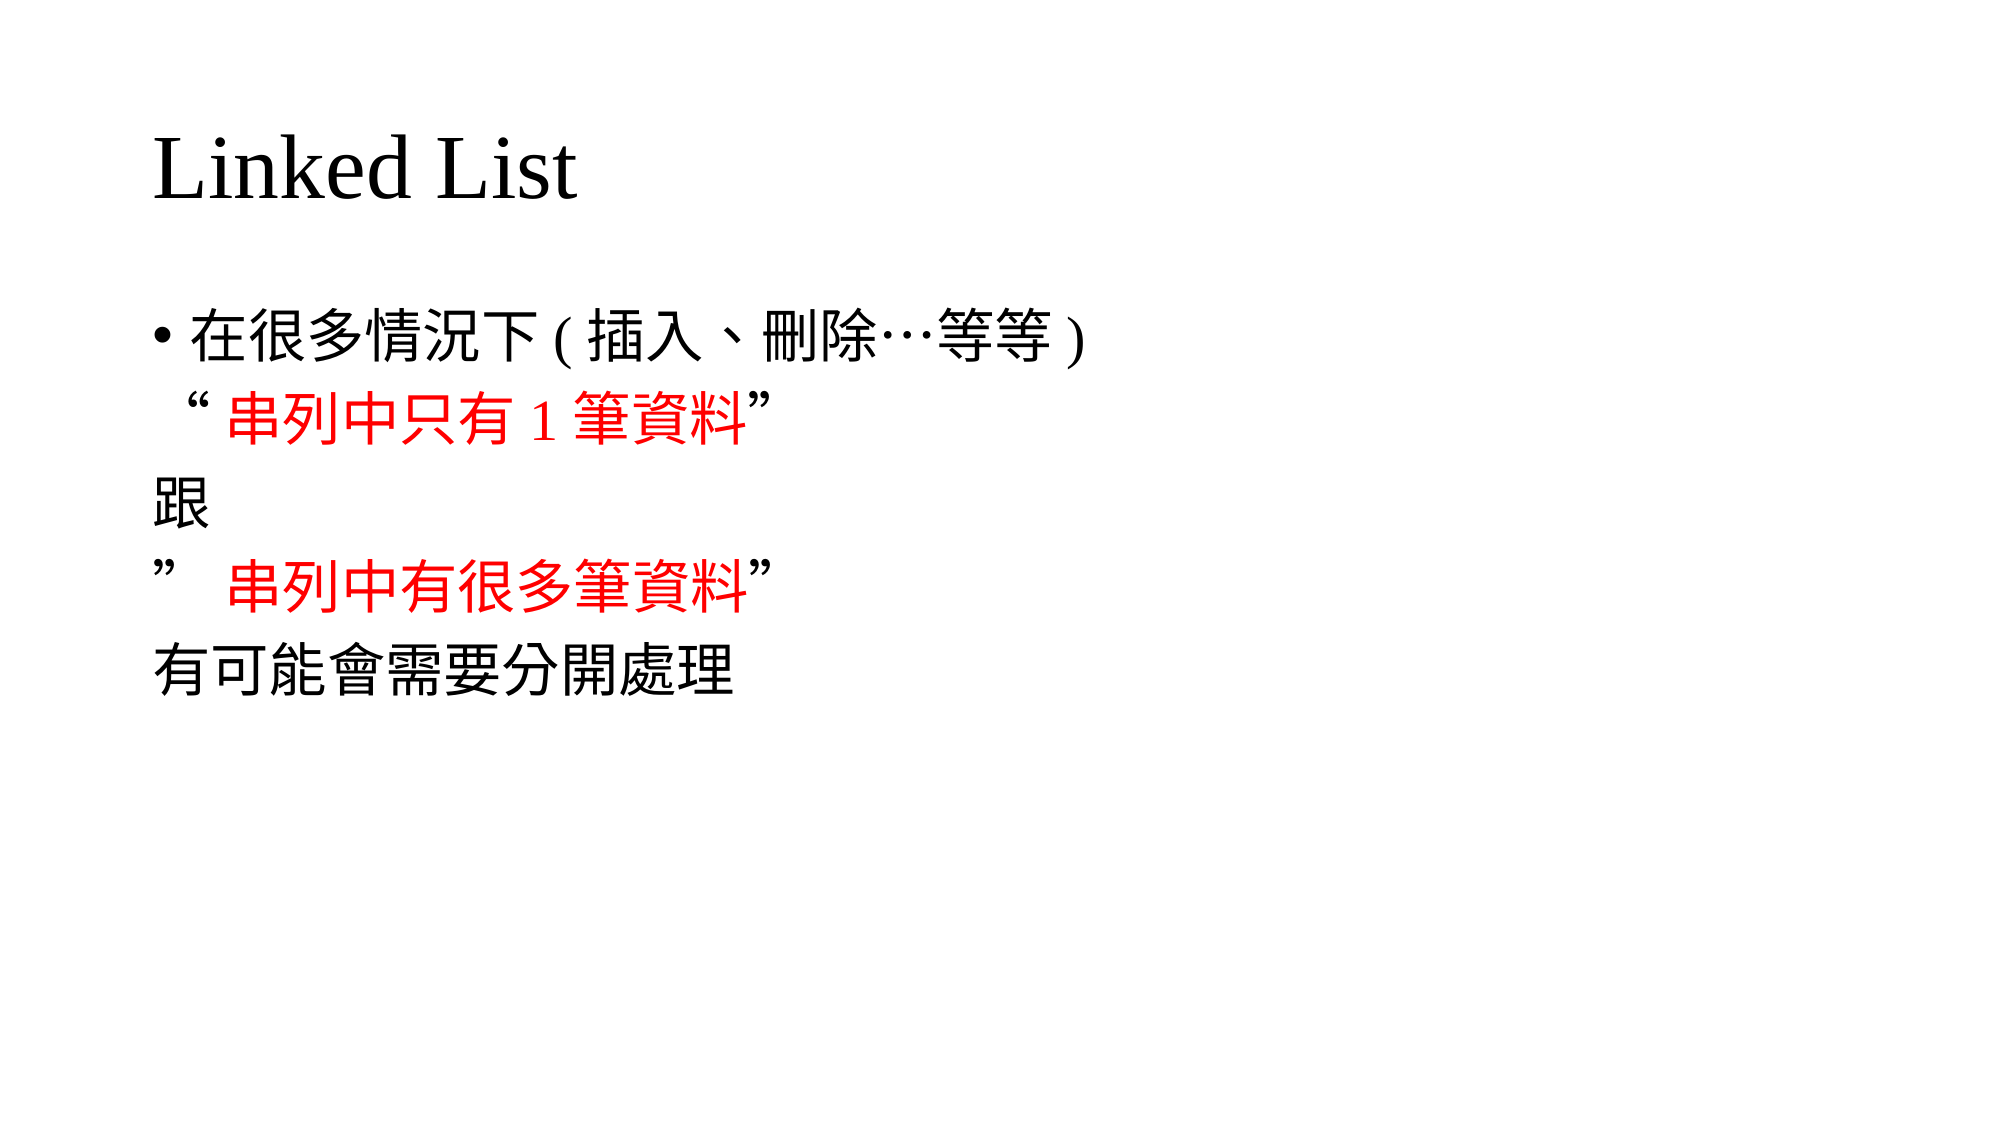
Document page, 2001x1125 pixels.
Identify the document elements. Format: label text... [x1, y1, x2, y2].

title Linked List [137, 59, 1863, 278]
list 在很多情況下(插入、刪除…等等) “串列中只有1筆資料” 跟 ”串列中有很多筆資料” 有可能會需要分開處理 [137, 299, 1863, 1014]
